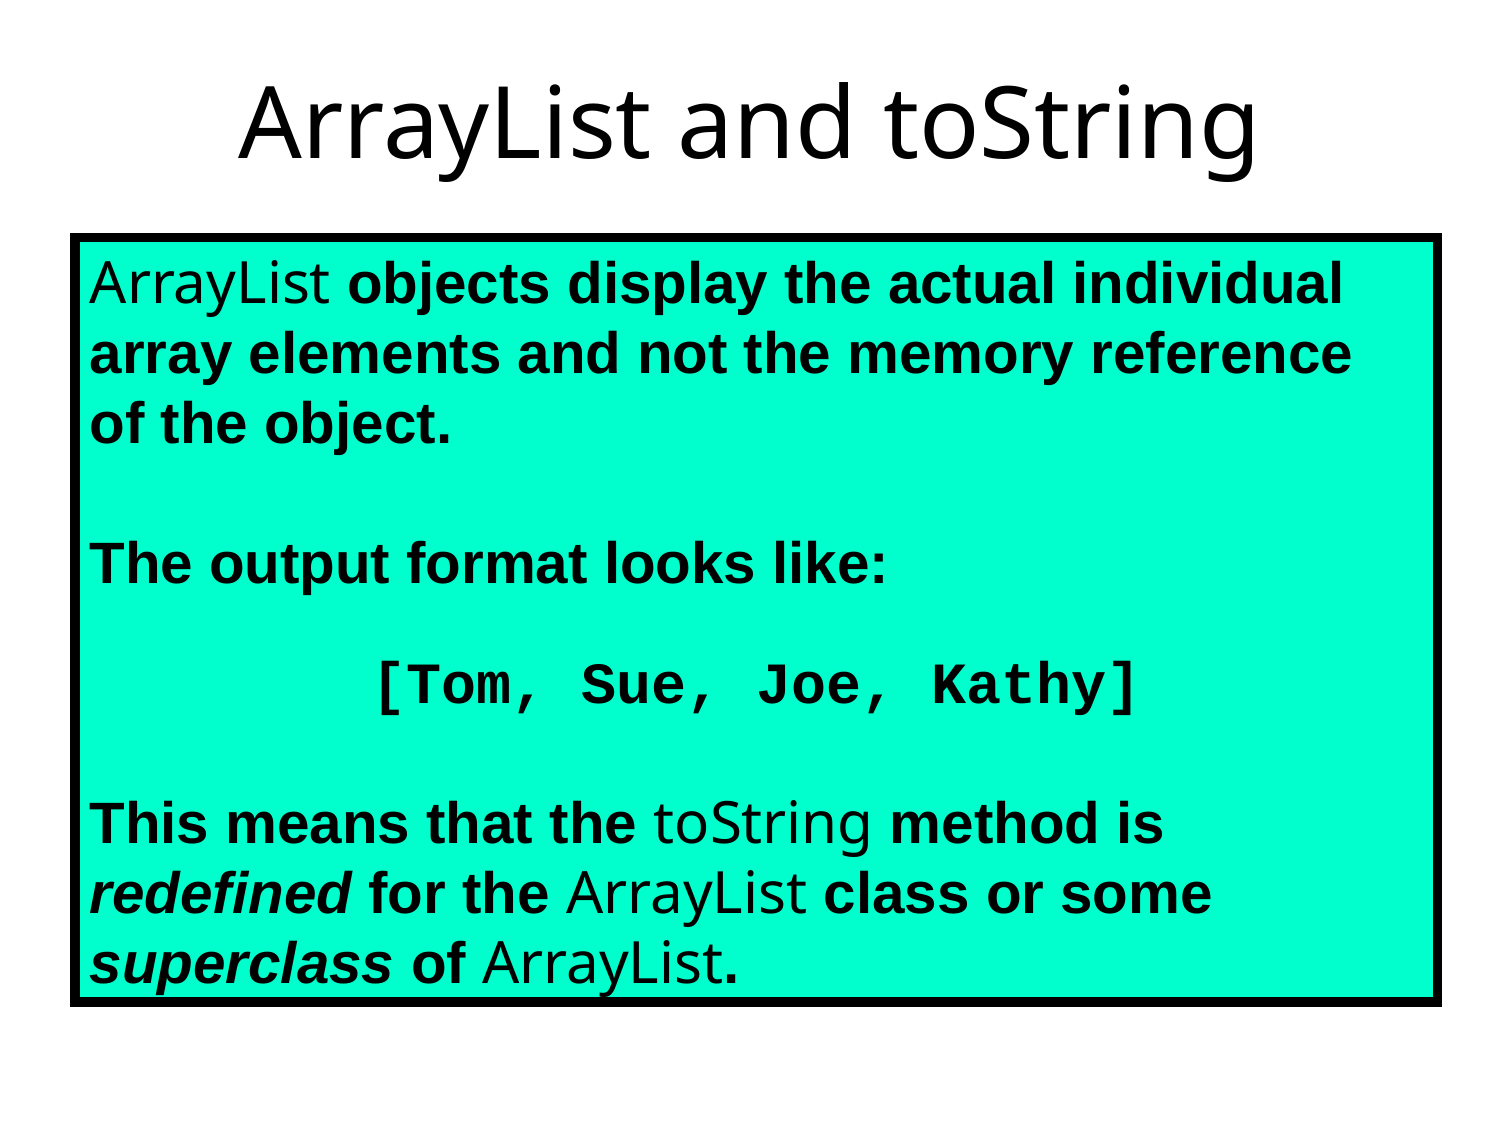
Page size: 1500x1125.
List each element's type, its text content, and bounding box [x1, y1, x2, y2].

text_box ArrayList objects display the actual individual array elements and not the memory reference of the object. The output format looks like: [Tom, Sue, Joe, Kathy] This means that the toString method is redefined for the ArrayList class or some superclass of ArrayList. [74, 237, 1438, 1003]
title ArrayList and toString [0, 12, 1500, 225]
